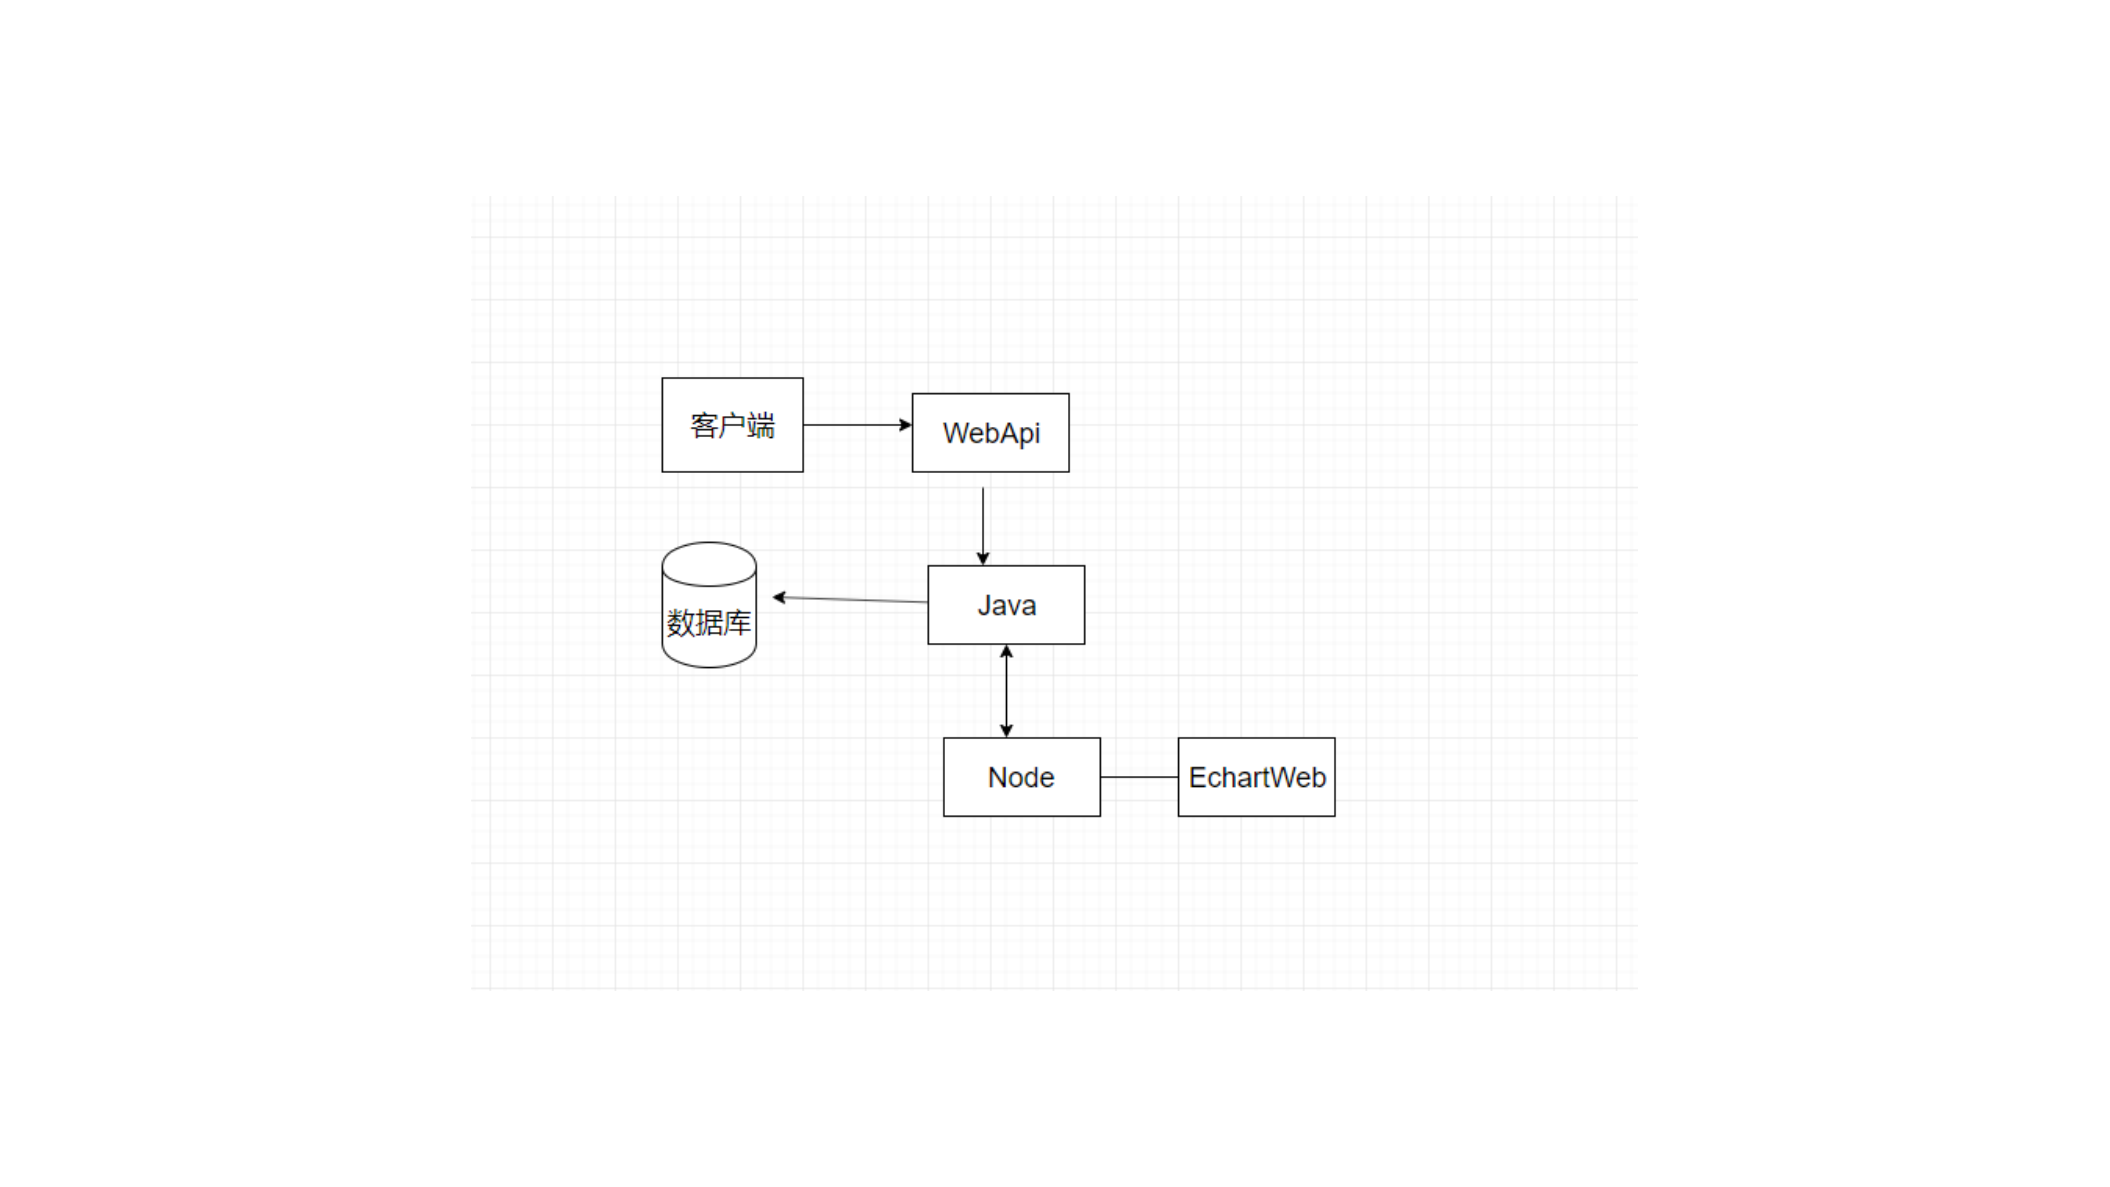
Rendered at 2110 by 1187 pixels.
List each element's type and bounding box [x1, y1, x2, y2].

picture [471, 196, 1638, 991]
